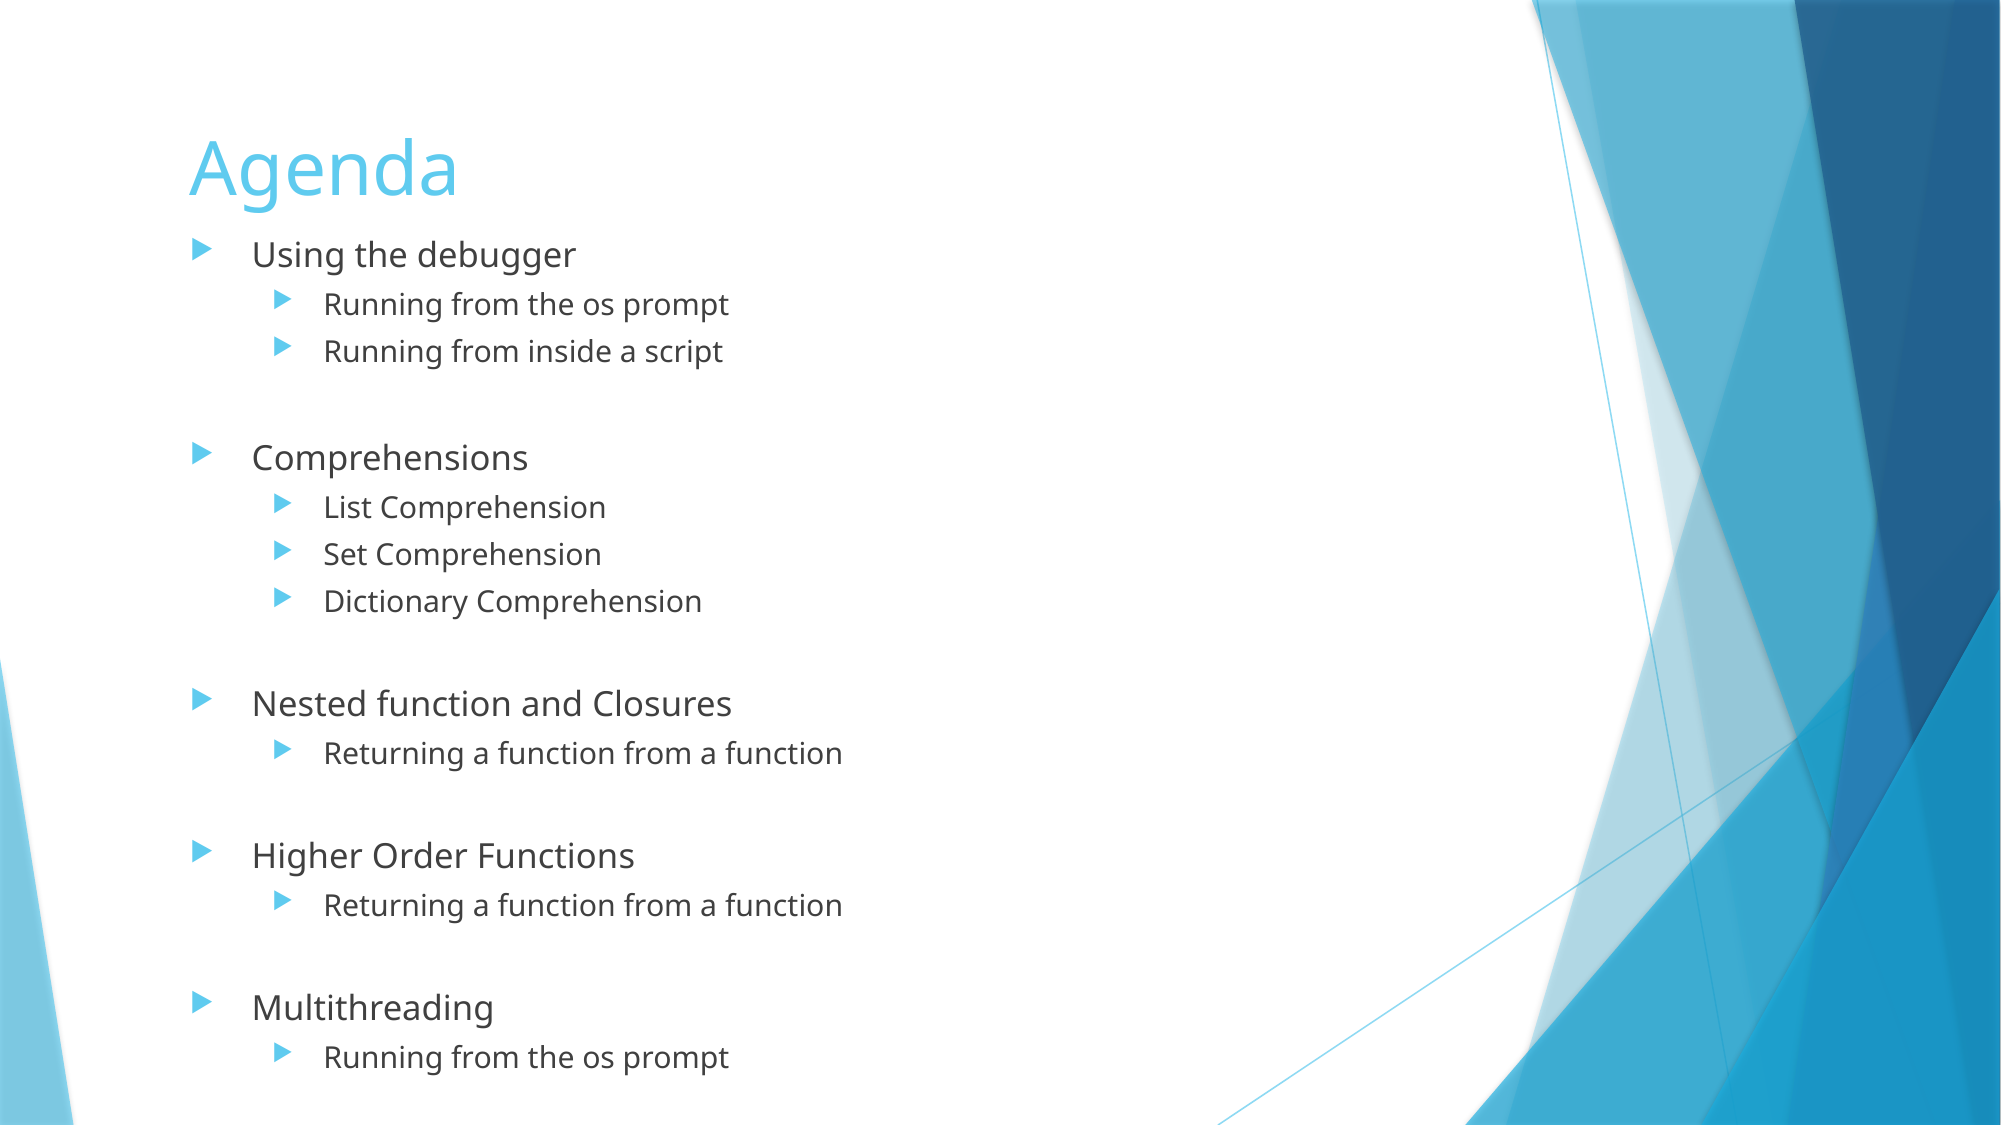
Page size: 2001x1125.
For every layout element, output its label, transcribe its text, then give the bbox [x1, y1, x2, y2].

list Using the debugger Running from the os prompt Running from inside a script Comprehensions List Comprehension Set Comprehension Dictionary Comprehension Nested function and Closures Returning a function from a function Higher Order Functions Returning a function from a function Multithreading Running from the os prompt [174, 224, 1688, 1088]
title Agenda [174, 112, 1900, 330]
